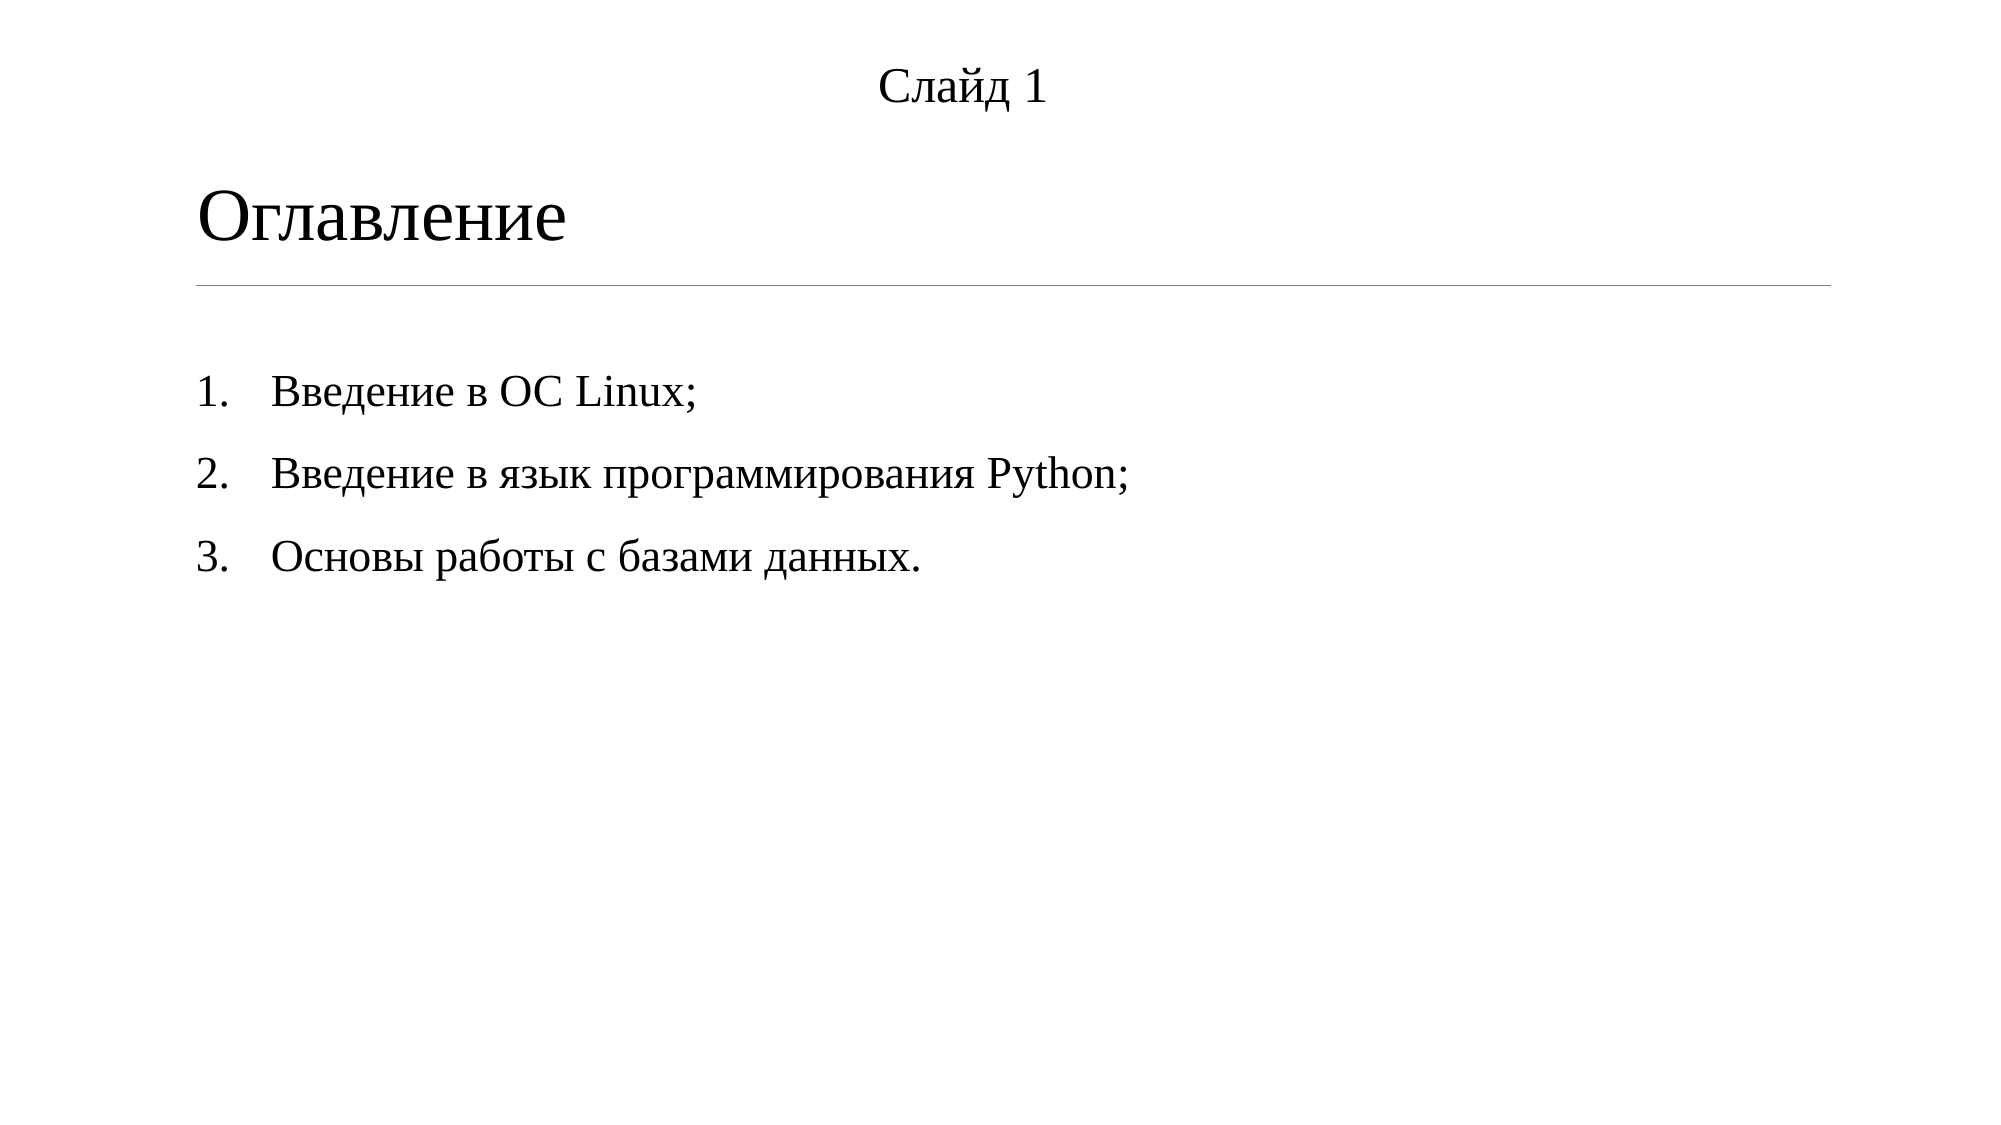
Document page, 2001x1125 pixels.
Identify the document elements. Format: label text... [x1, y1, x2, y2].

text_box Оглавление [182, 170, 1744, 264]
text_box Слайд 1 [849, 44, 1077, 120]
text_box Введение в ОС Linux; Введение в язык программирования Python; Основы работы с базами данных. [181, 325, 1819, 588]
